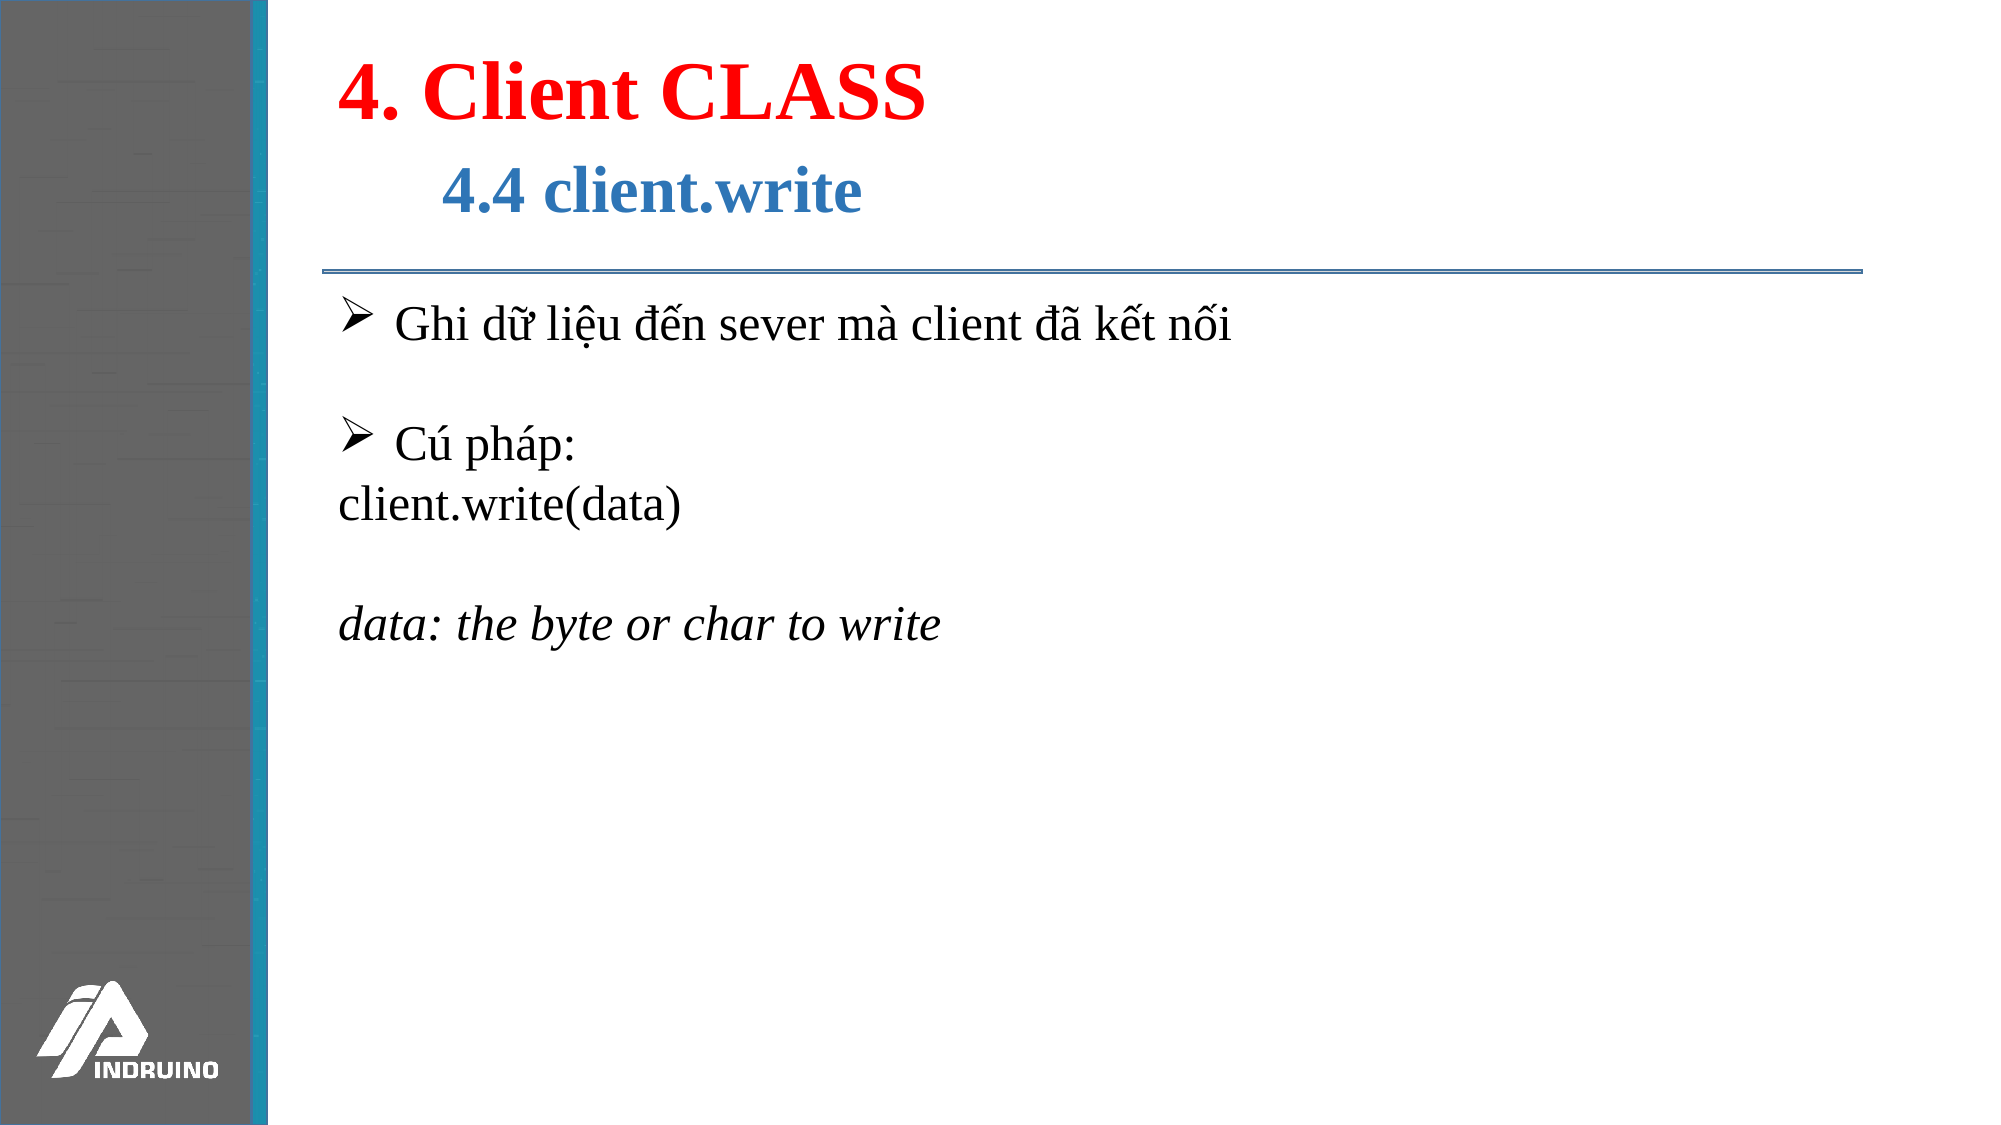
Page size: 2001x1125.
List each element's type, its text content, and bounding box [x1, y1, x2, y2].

text_box Ghi dữ liệu đến sever mà client đã kết nối Cú pháp: client.write(data) data: the byte or char to write [323, 282, 1863, 658]
picture [253, 1, 266, 1124]
picture [1, 1, 250, 1124]
text_box 4.4 client.write [427, 147, 1967, 235]
title 4. Client CLASS [323, 48, 1863, 136]
